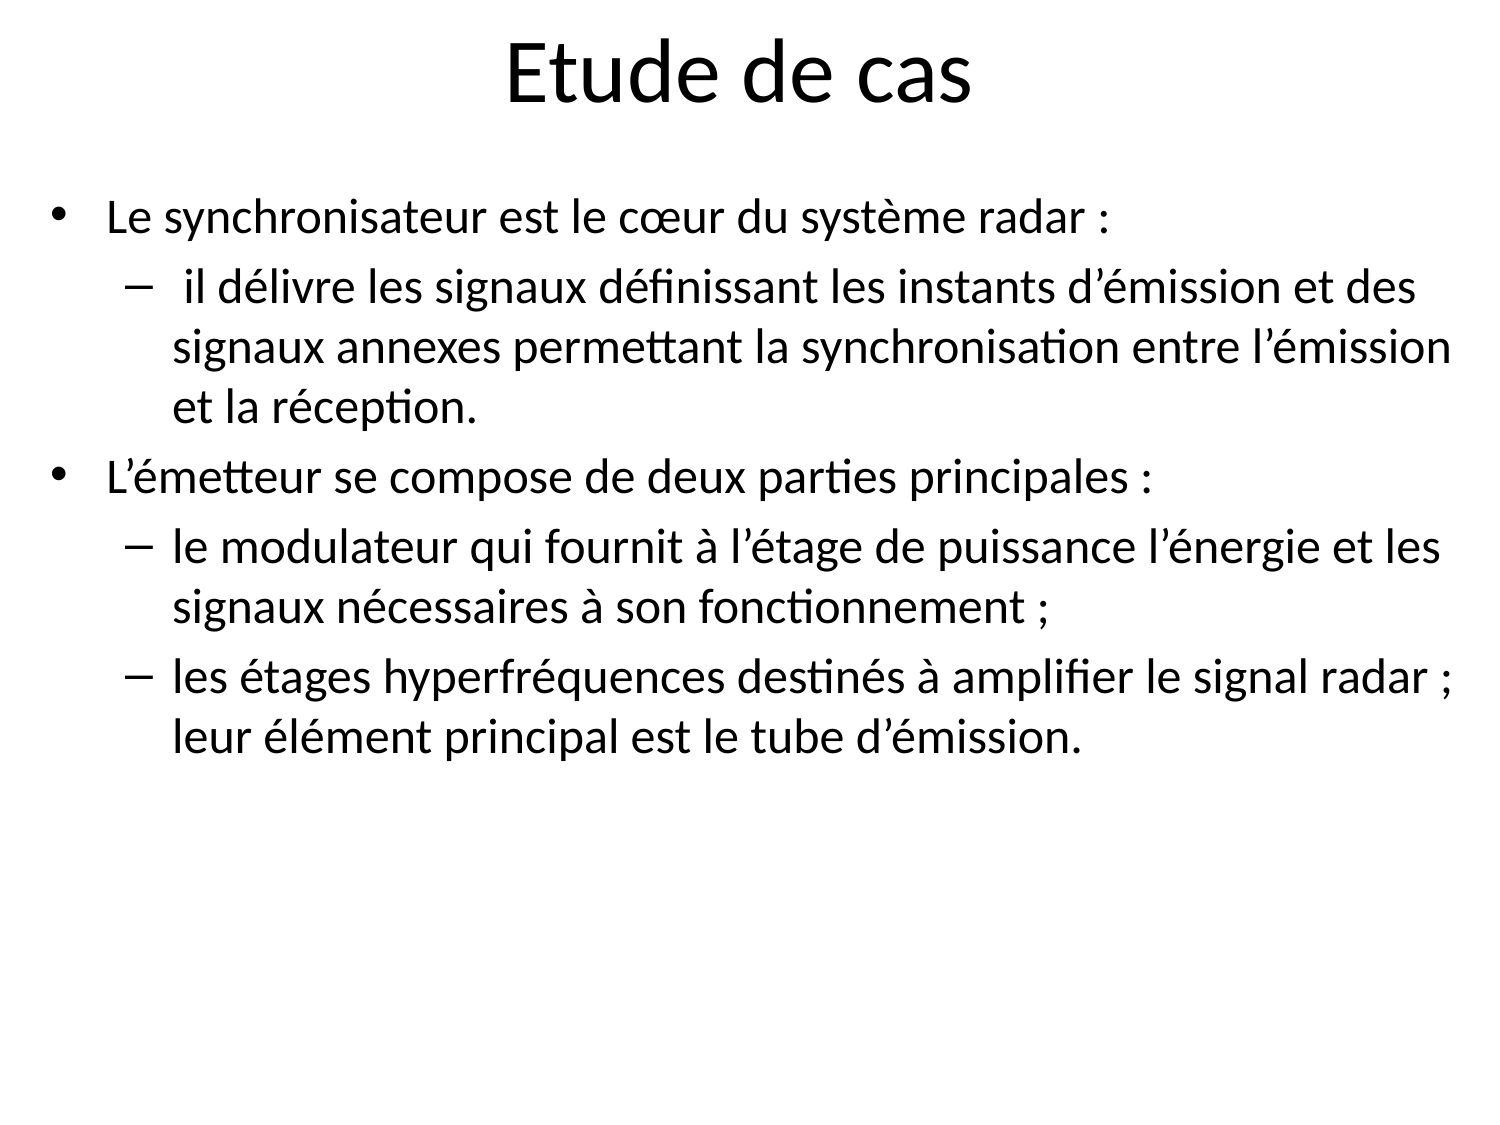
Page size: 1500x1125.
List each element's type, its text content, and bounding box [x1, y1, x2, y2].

title Etude de cas [0, 0, 1500, 131]
list Le synchronisateur est le cœur du système radar : il délivre les signaux définissant les instants d’émission et des signaux annexes permettant la synchronisation entre l’émission et la réception. L’émetteur se compose de deux parties principales : le modulateur qui fournit à l’étage de puissance l’énergie et les signaux nécessaires à son fonctionnement ; les étages hyperfréquences destinés à amplifier le signal radar ; leur élément principal est le tube d’émission. [35, 175, 1500, 1079]
